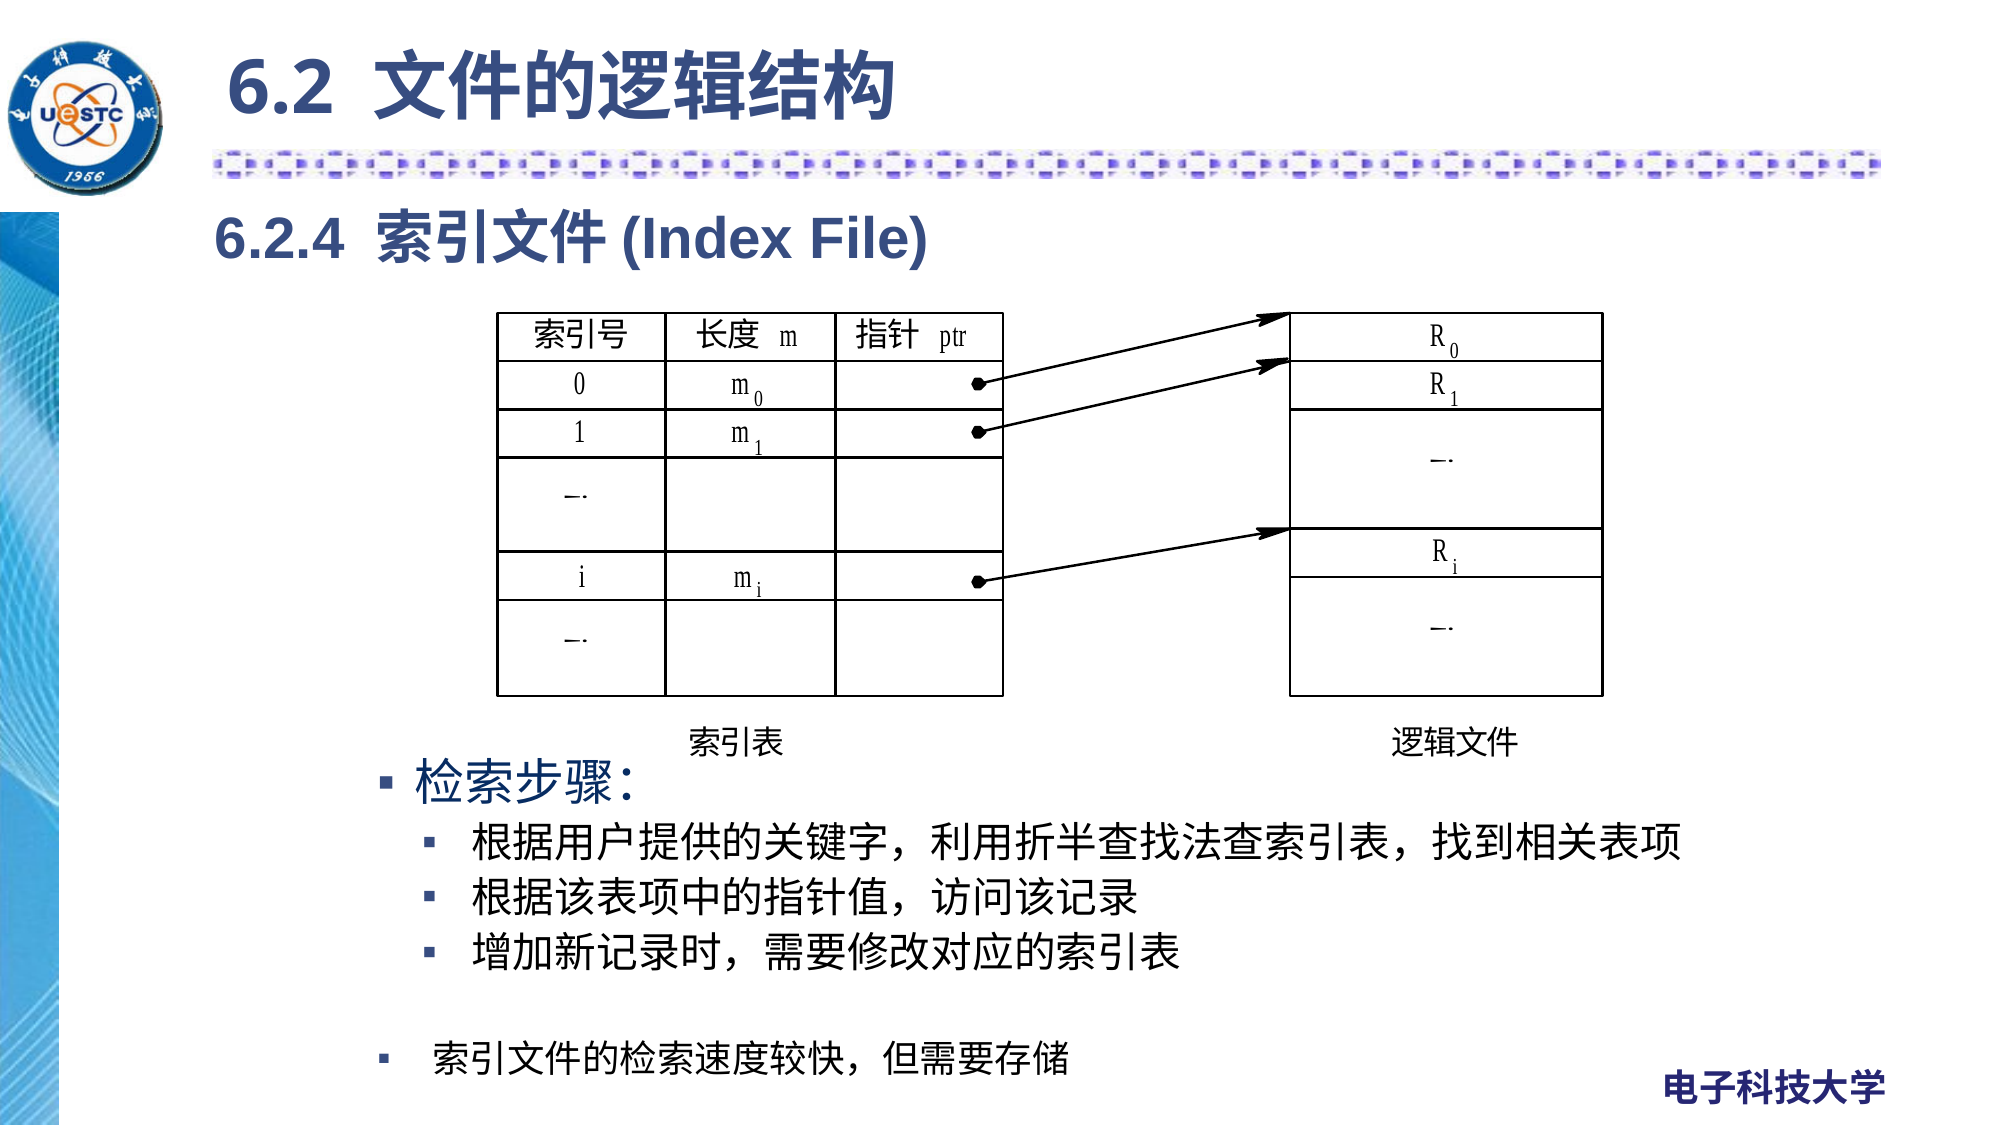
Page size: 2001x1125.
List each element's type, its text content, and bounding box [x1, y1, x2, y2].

picture [7, 30, 163, 197]
text_box 6.2 文件的逻辑结构 [212, 41, 988, 135]
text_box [487, 282, 1613, 780]
picture [212, 149, 1881, 179]
picture [0, 212, 59, 1125]
text_box 6.2.4 索引文件(Index File) [199, 200, 1475, 376]
text_box 检索步骤： 根据用户提供的关键字，利用折半查找法查索引表，找到相关表项 根据该表项中的指针值，访问该记录 增加新记录时，需要修改对应的索引表 索引文件的检索速度较快，但需要存储 [362, 737, 1710, 1077]
